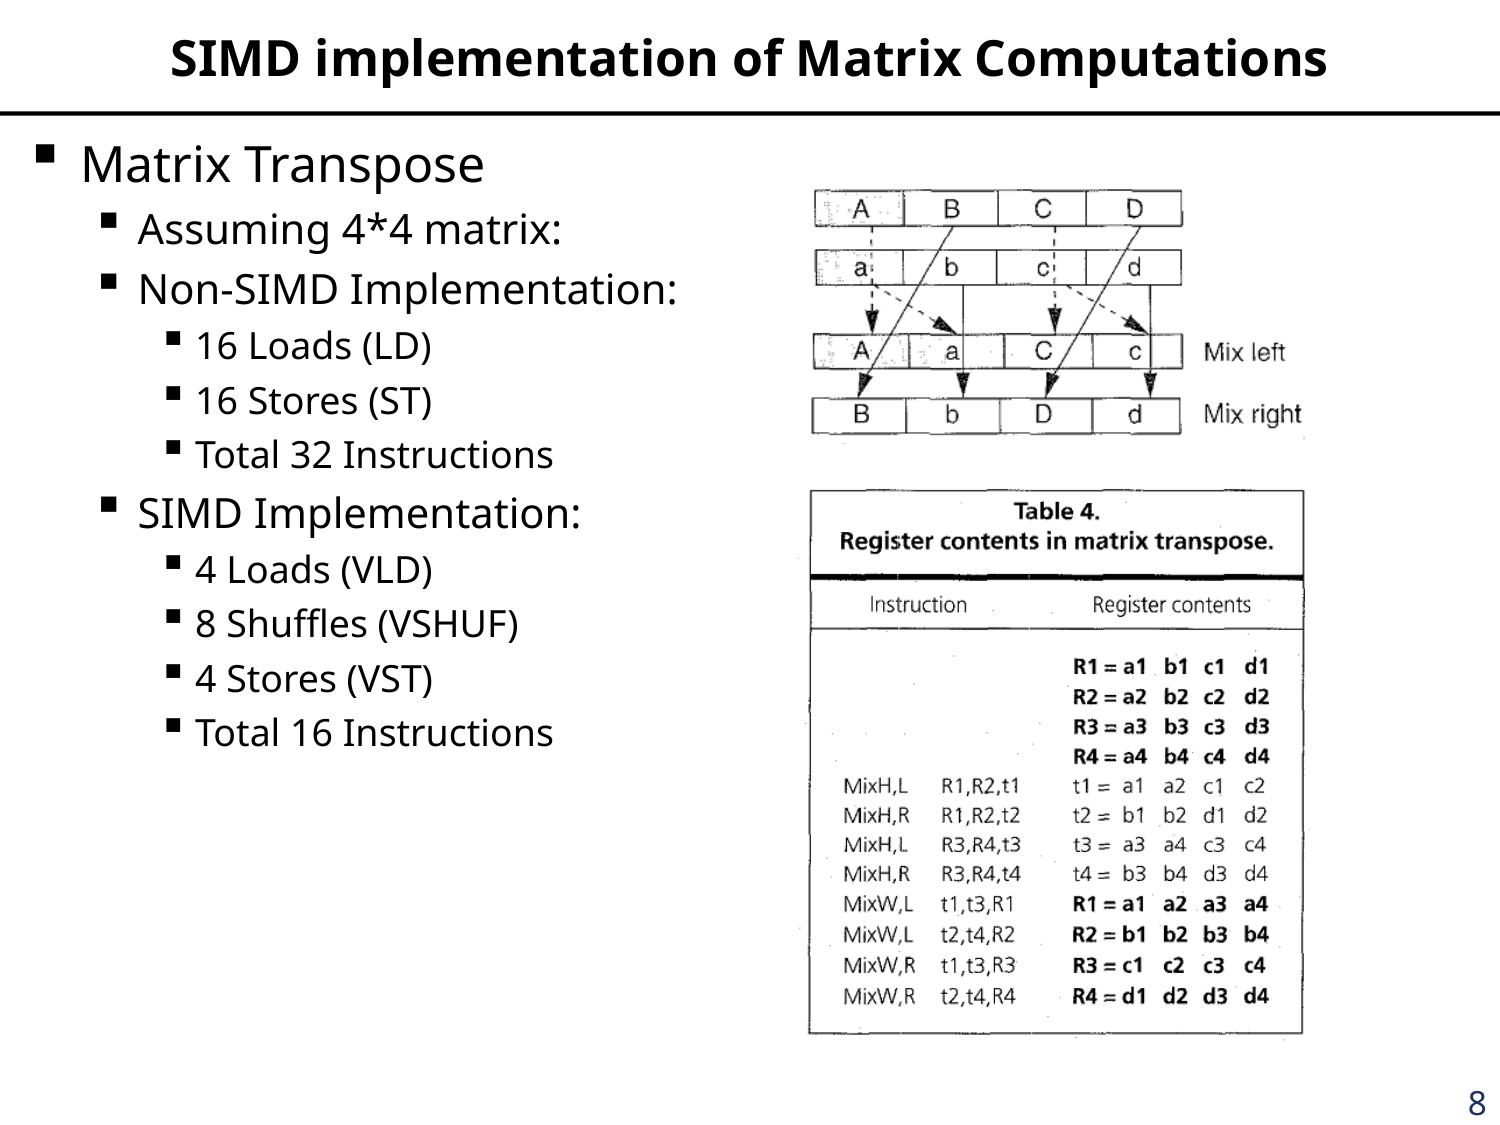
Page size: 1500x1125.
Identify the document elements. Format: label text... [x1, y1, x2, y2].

list Matrix Transpose Assuming 4*4 matrix: Non-SIMD Implementation: 16 Loads (LD) 16 Stores (ST) Total 32 Instructions SIMD Implementation: 4 Loads (VLD) 8 Shuffles (VSHUF) 4 Stores (VST) Total 16 Instructions [17, 125, 1480, 1076]
title SIMD implementation of Matrix Computations [0, 0, 1500, 113]
picture [795, 162, 1311, 444]
picture [797, 474, 1311, 1043]
